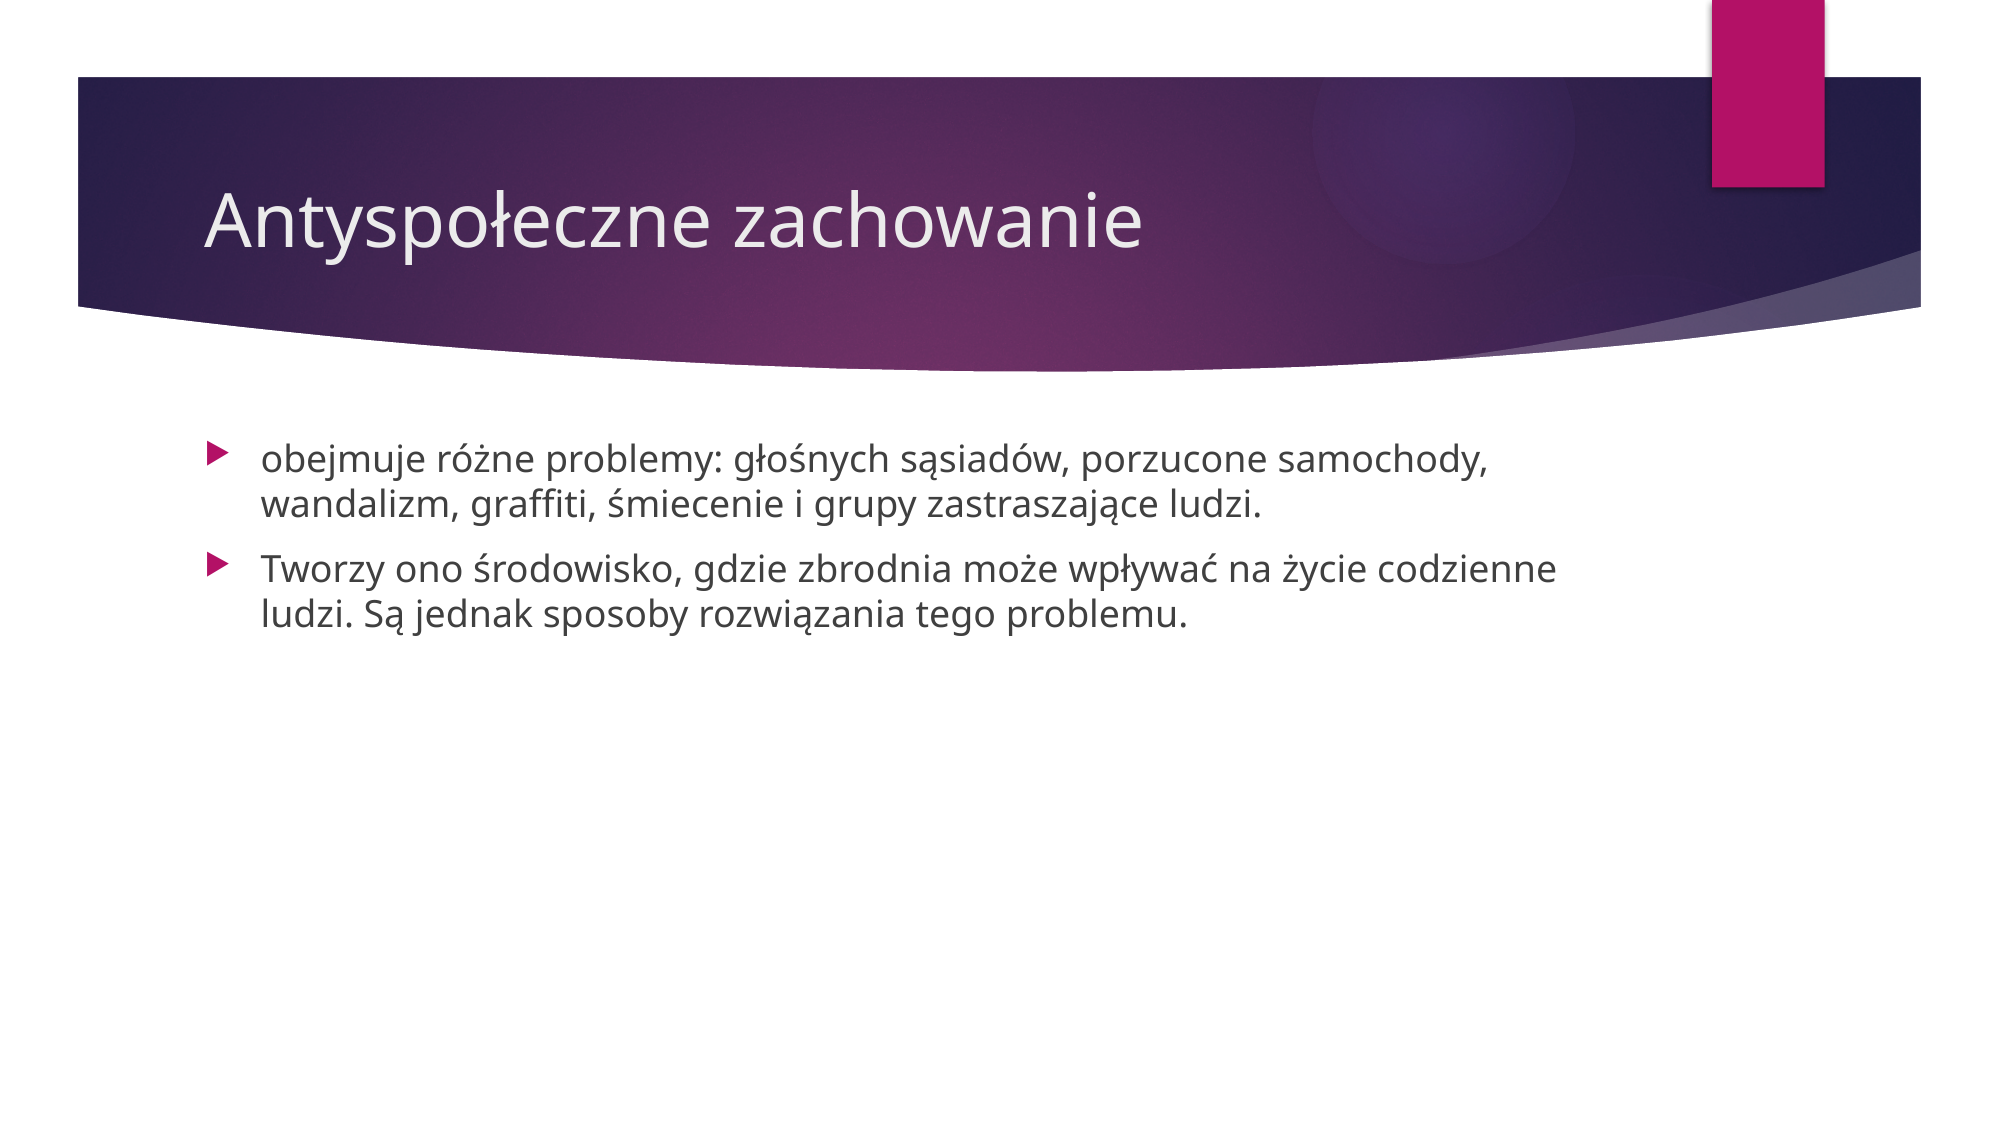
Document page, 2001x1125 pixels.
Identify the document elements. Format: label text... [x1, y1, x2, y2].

title Antyspołeczne zachowanie [189, 159, 1627, 276]
list obejmuje różne problemy: głośnych sąsiadów, porzucone samochody, wandalizm, graffiti, śmiecenie i grupy zastraszające ludzi. Tworzy ono środowisko, gdzie zbrodnia może wpływać na życie codzienne ludzi. Są jednak sposoby rozwiązania tego problemu. [189, 427, 1638, 988]
